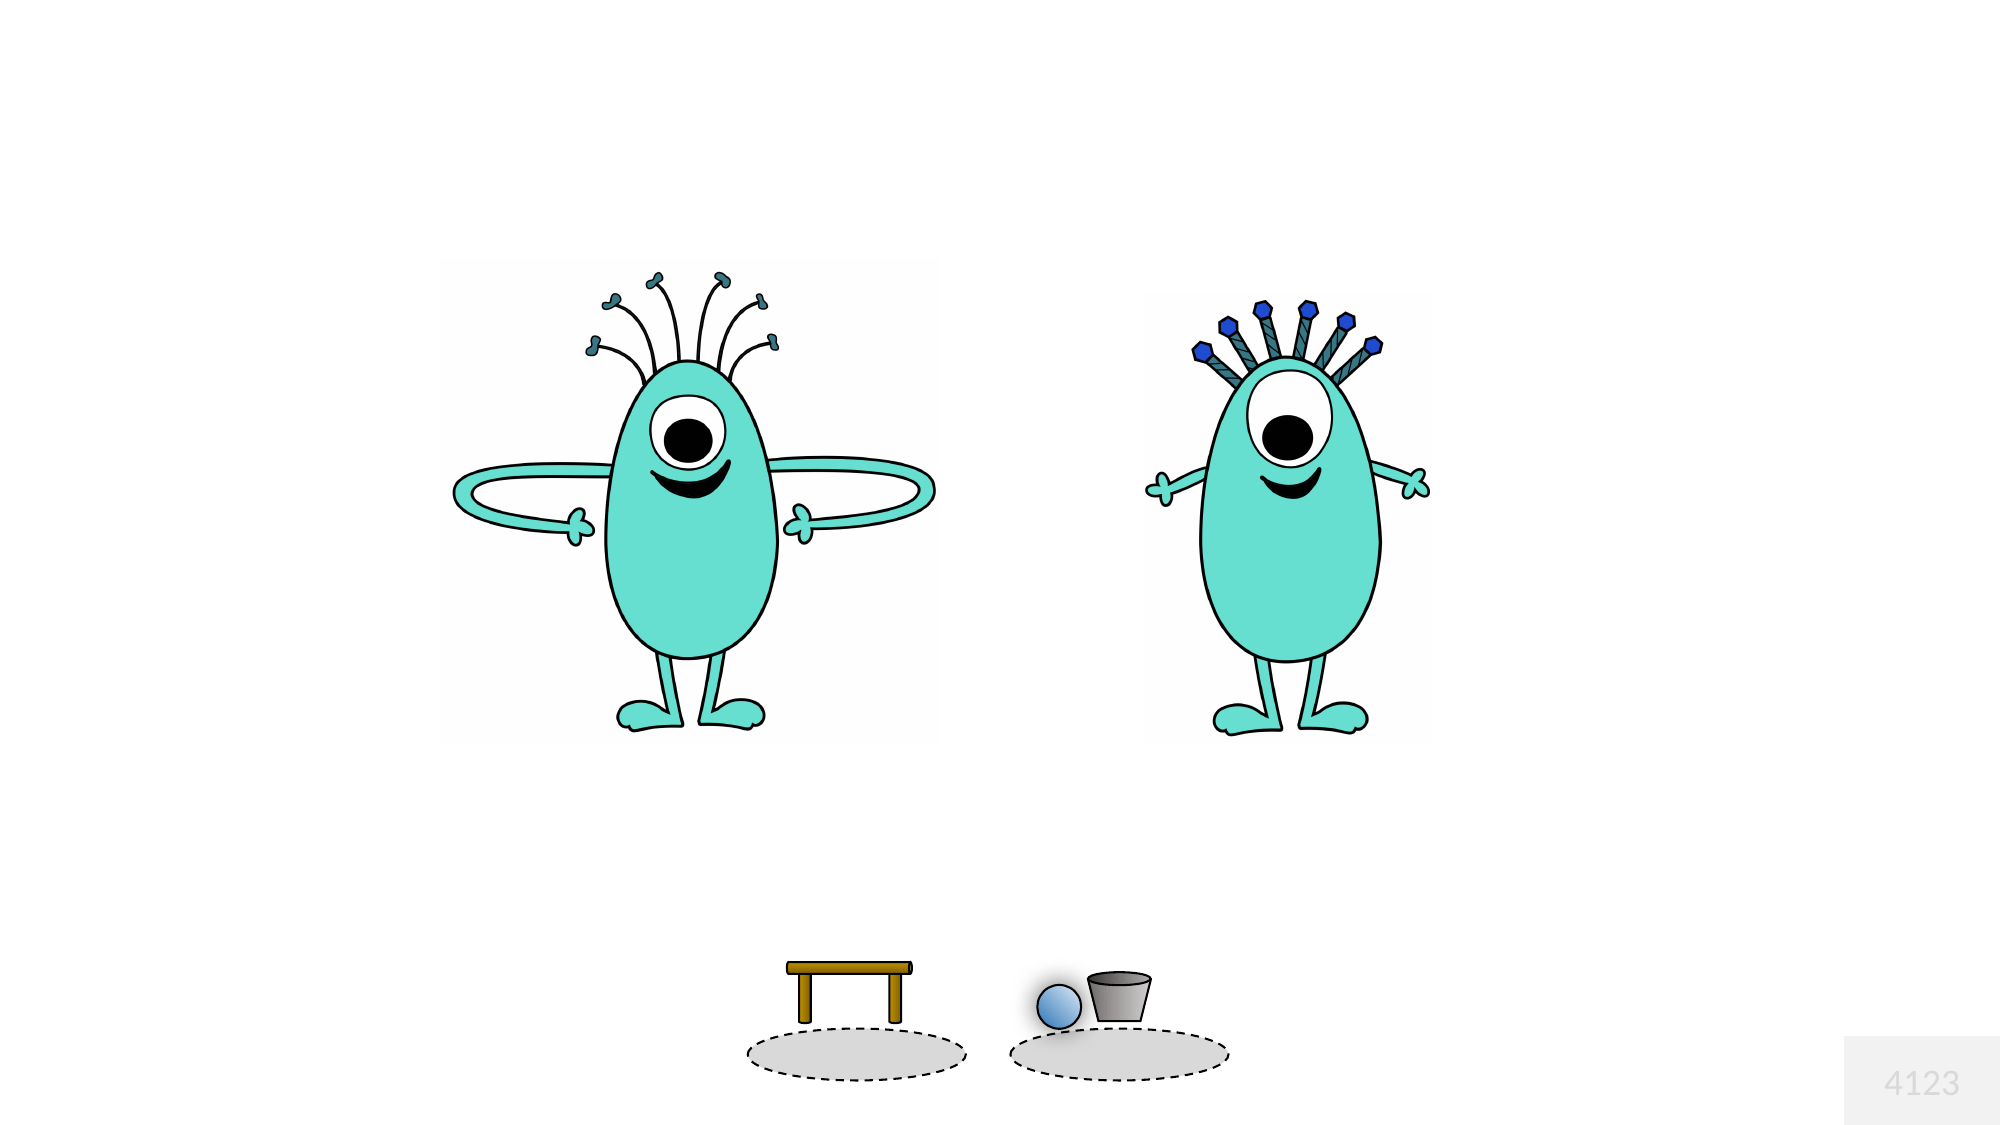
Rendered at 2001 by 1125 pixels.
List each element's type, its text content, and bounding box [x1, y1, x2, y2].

text_box 4123 [1843, 1035, 2000, 1125]
text_box [746, 1027, 967, 1082]
picture [439, 258, 939, 743]
text_box [1036, 983, 1083, 1030]
picture [1143, 293, 1433, 743]
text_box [786, 962, 912, 1024]
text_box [1087, 972, 1151, 1022]
text_box [1009, 1027, 1230, 1082]
